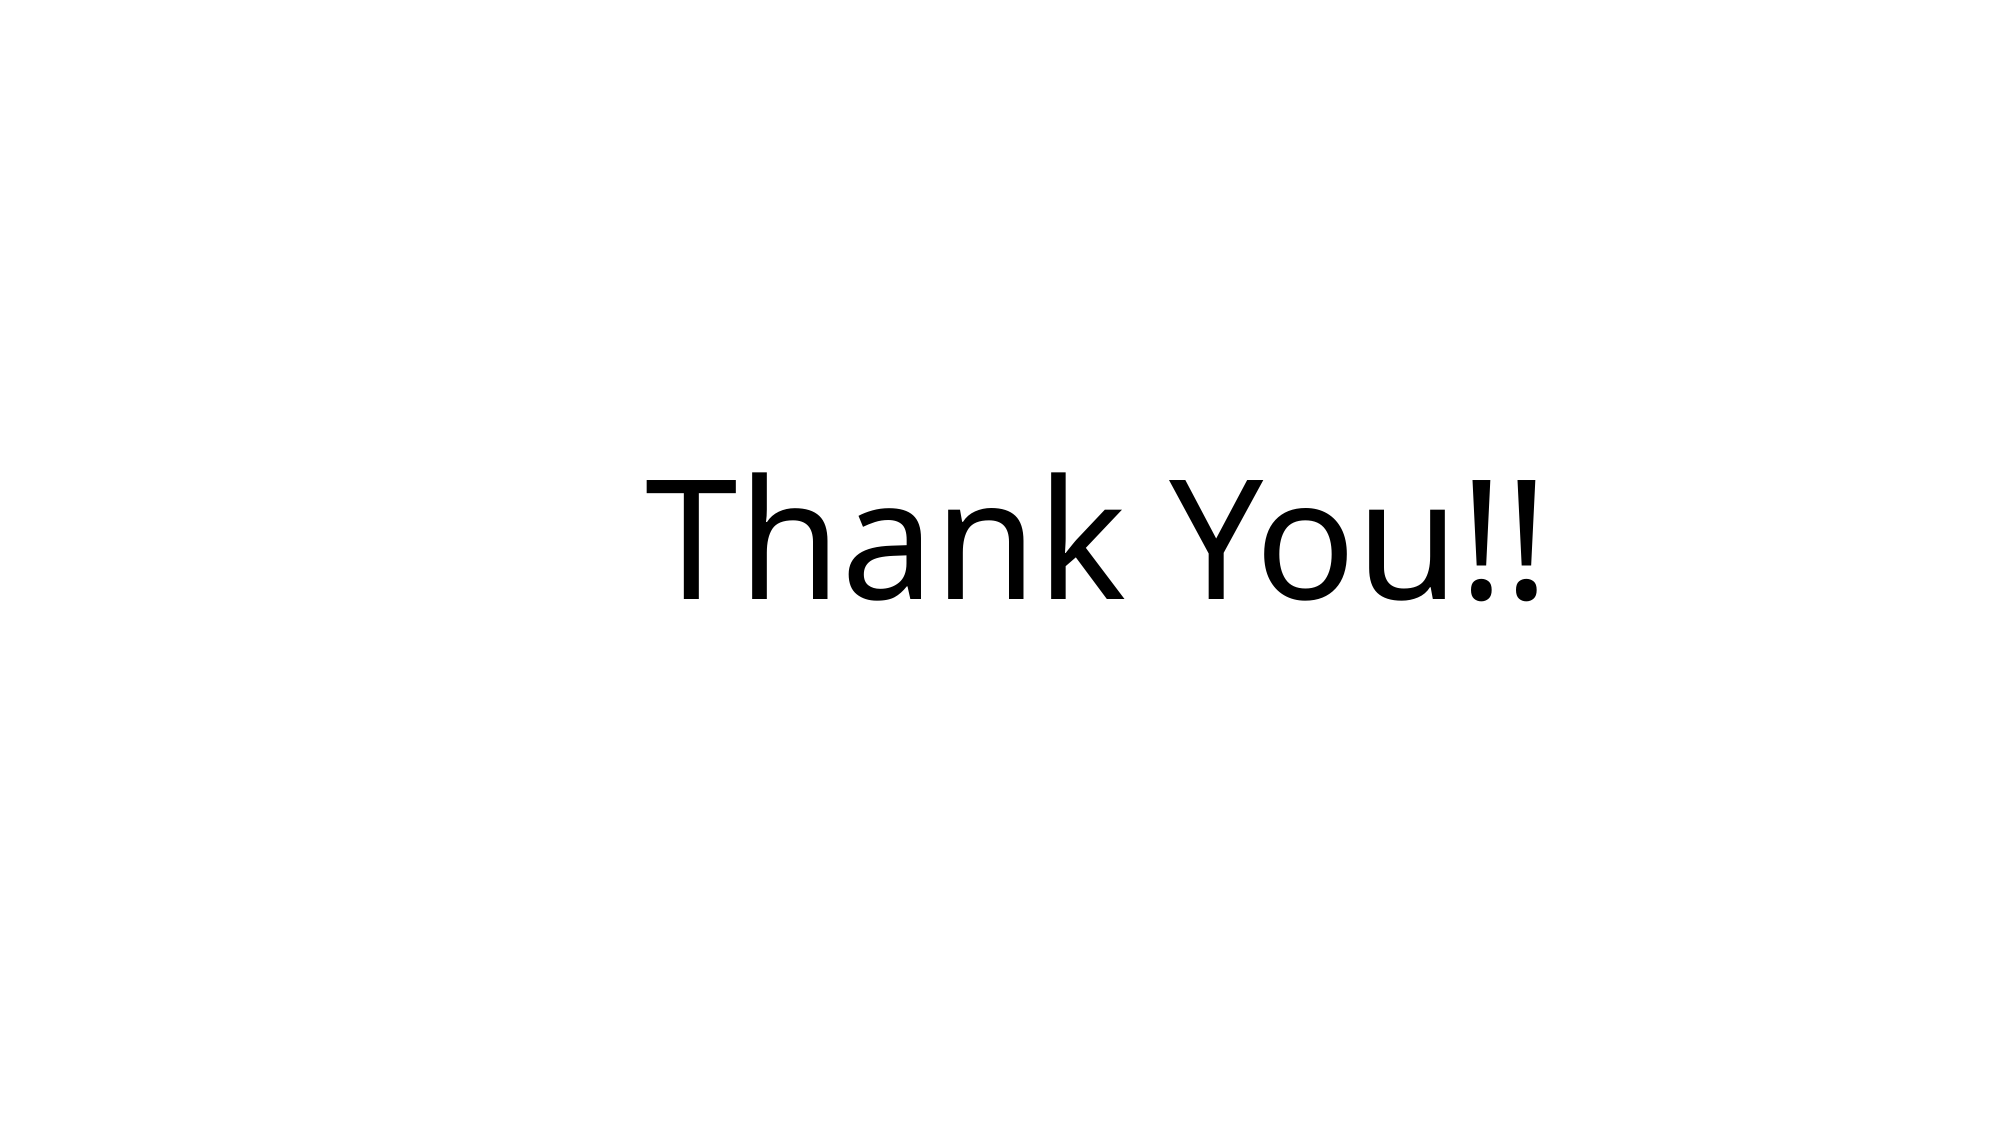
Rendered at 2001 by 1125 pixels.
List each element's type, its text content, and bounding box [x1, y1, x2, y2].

title Thank You!! [630, 359, 1648, 731]
